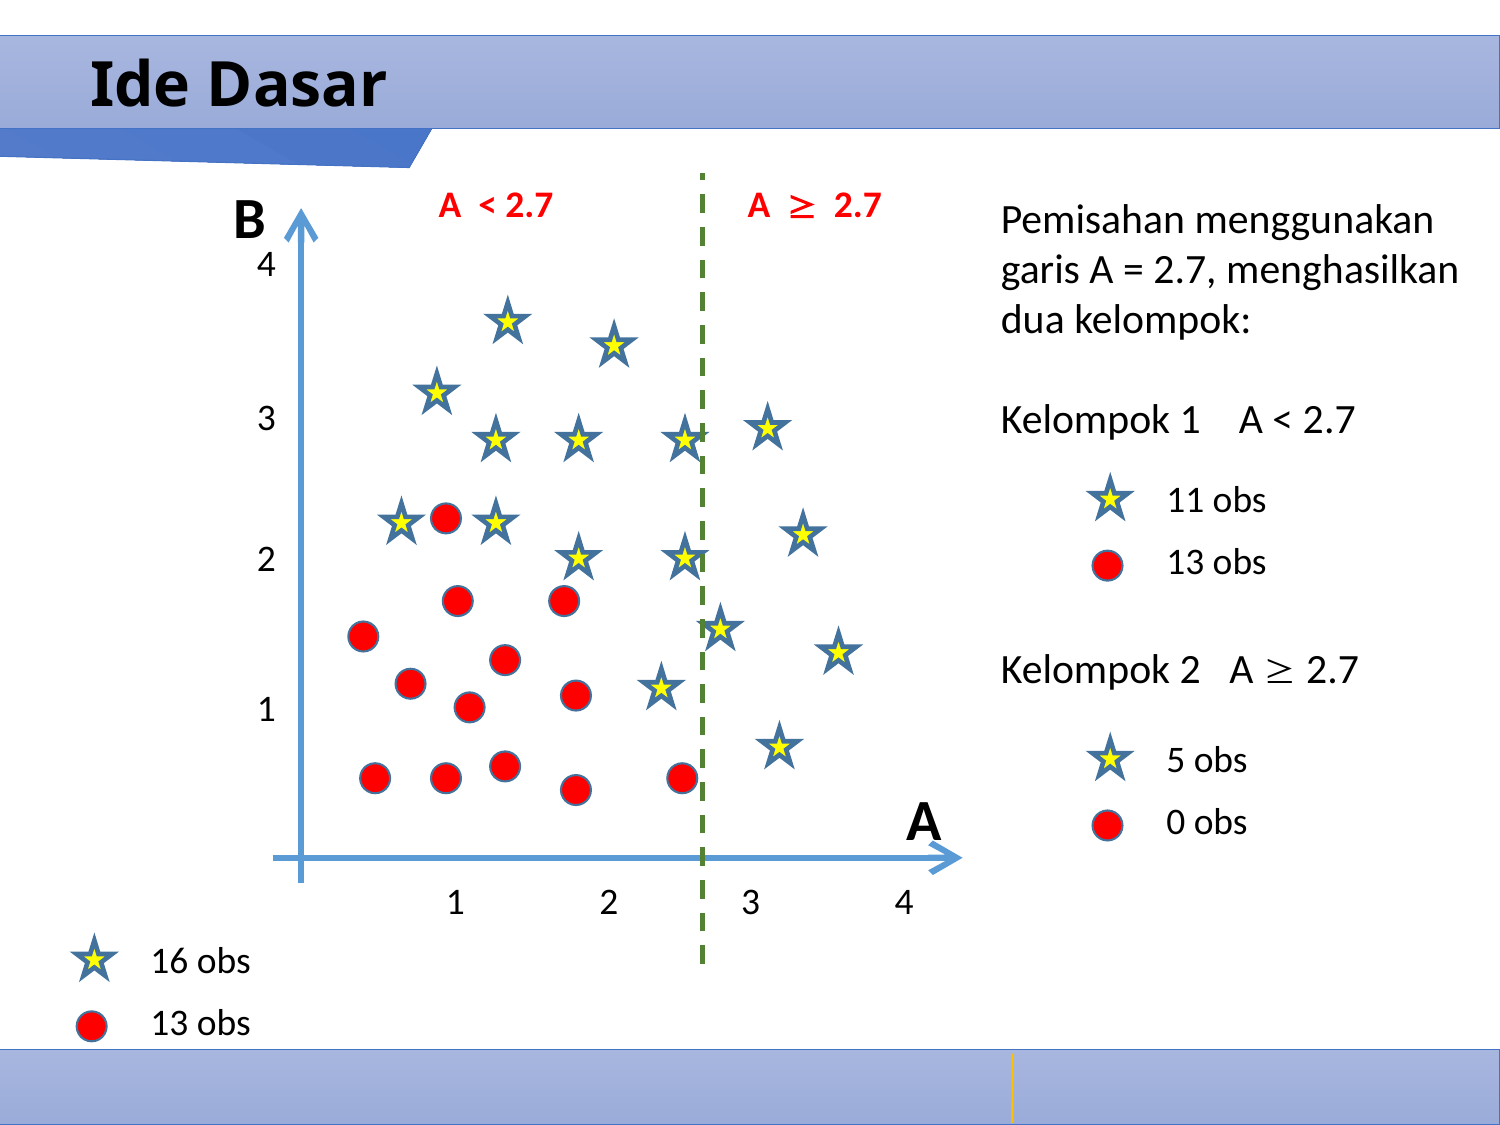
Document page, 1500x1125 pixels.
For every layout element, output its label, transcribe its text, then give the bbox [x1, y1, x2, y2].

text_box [703, 172, 963, 931]
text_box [0, 1049, 1500, 1125]
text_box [1092, 467, 1317, 591]
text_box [76, 928, 302, 1051]
text_box Pemisahan menggunakan garis A = 2.7, menghasilkan dua kelompok: Kelompok 1 A < 2.7 Kelompok 2 A  2.7 [986, 253, 1500, 750]
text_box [1092, 727, 1317, 851]
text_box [0, 0, 1500, 253]
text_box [218, 172, 702, 931]
